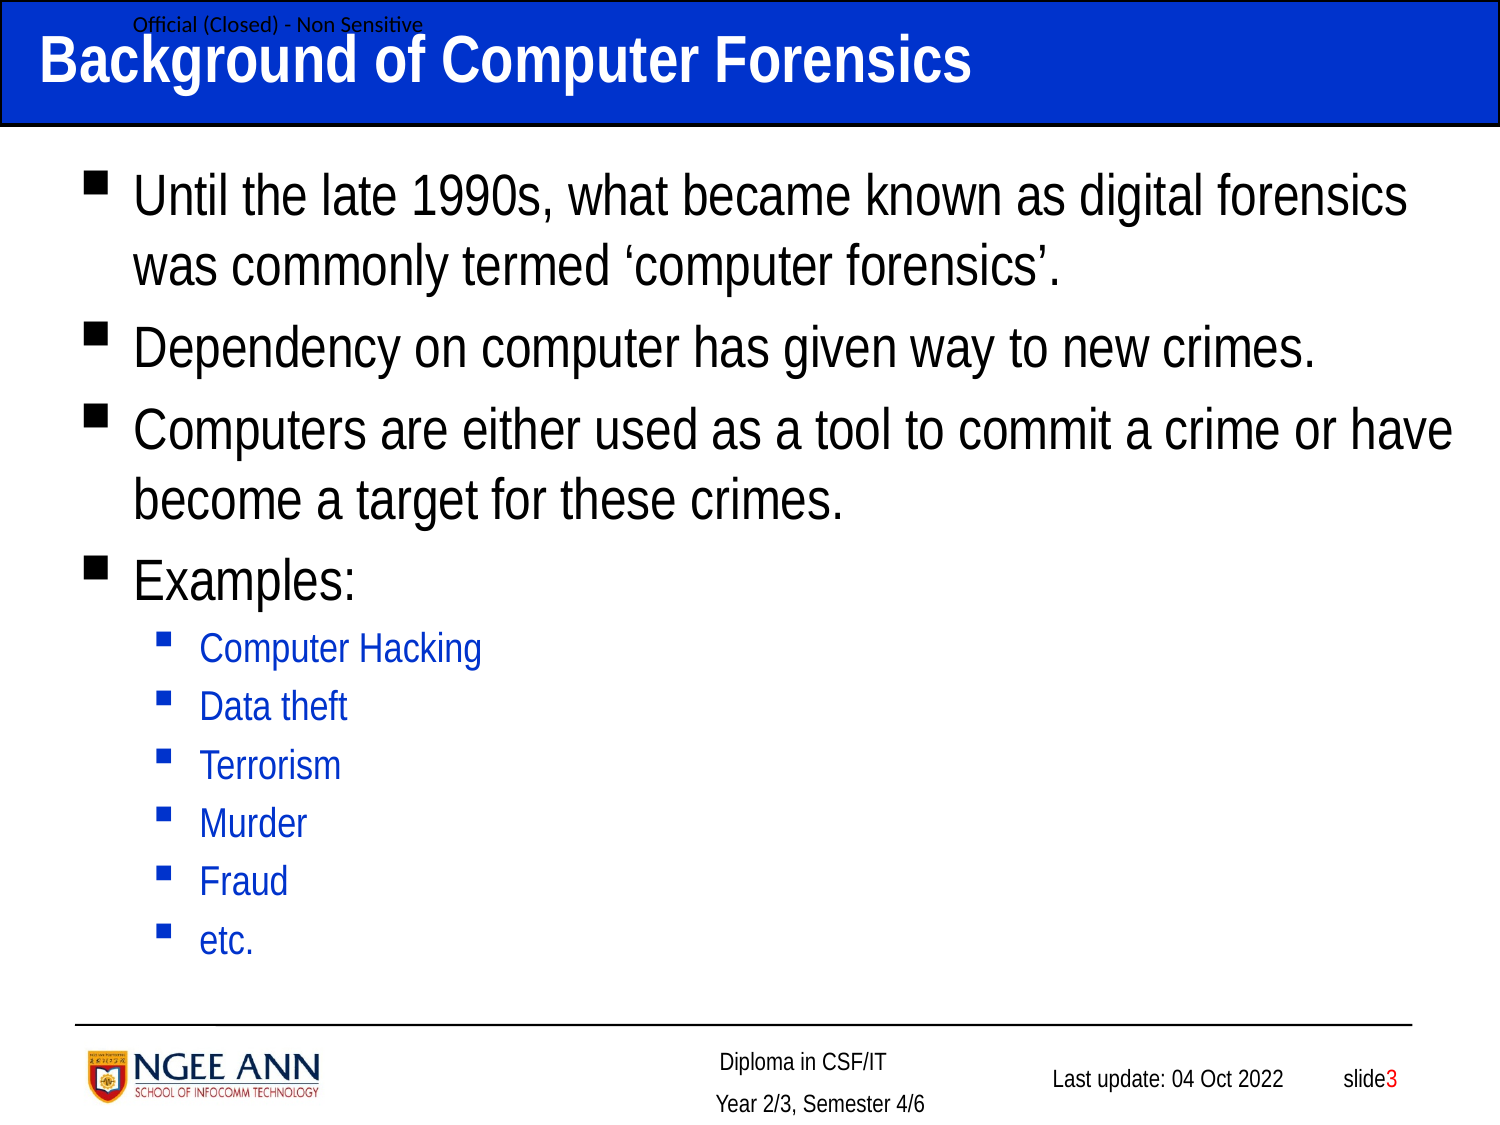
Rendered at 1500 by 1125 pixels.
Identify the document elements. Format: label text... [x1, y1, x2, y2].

list Until the late 1990s, what became known as digital forensics was commonly termed ‘computer forensics’. Dependency on computer has given way to new crimes. Computers are either used as a tool to commit a crime or have become a target for these crimes. Examples: Computer Hacking Data theft Terrorism Murder Fraud etc. [62, 149, 1476, 1026]
slide_number slide3 [1099, 1037, 1413, 1101]
title Background of Computer Forensics [23, 0, 1500, 115]
picture [62, 1028, 344, 1125]
